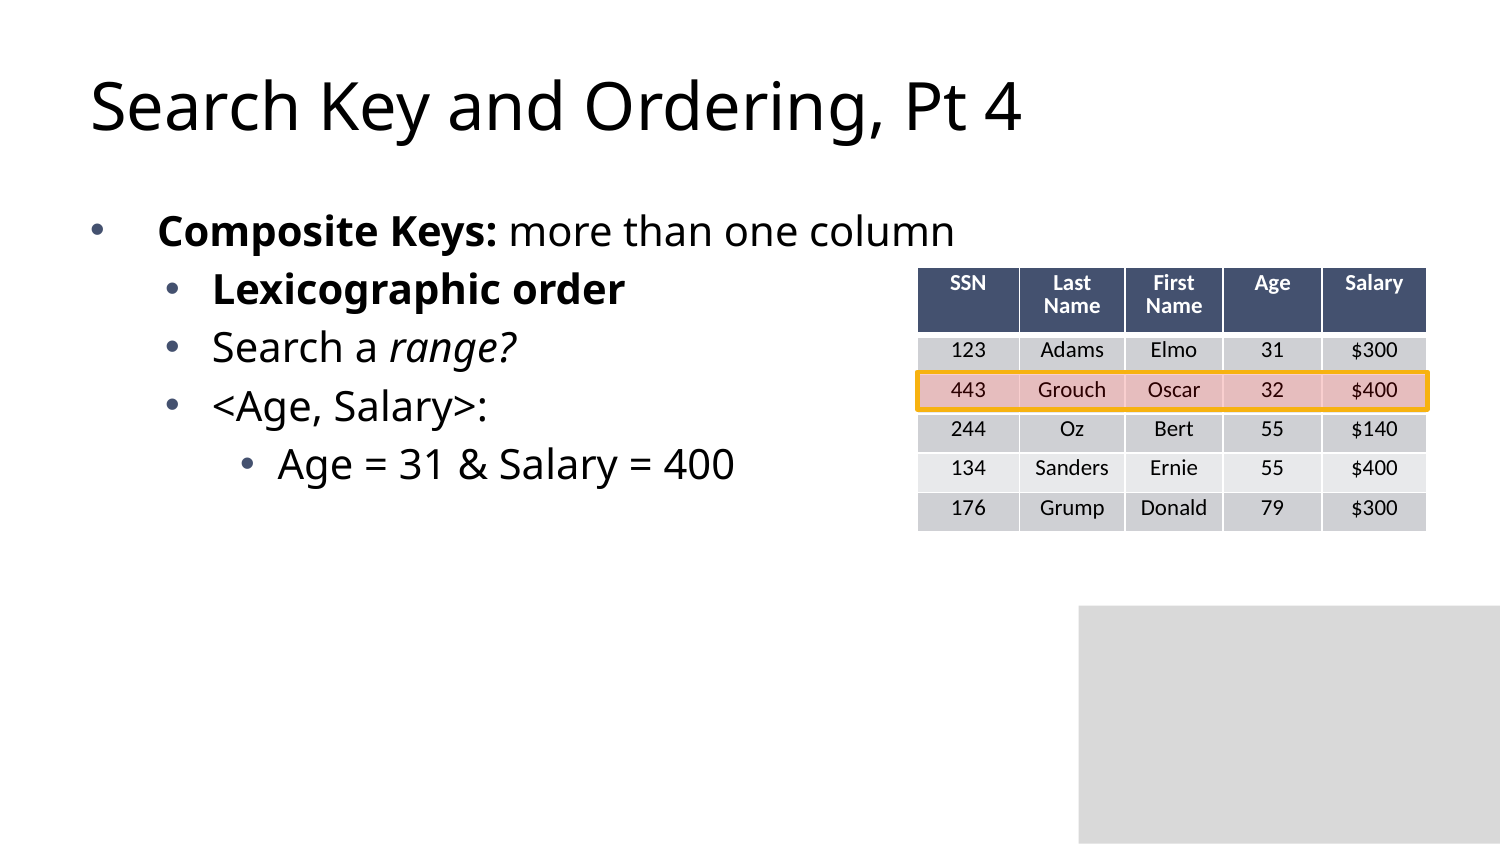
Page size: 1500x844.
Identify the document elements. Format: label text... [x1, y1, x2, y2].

text_box [917, 371, 1428, 410]
title Search Key and Ordering, Pt 4 [75, 33, 1425, 175]
list Composite Keys: more than one column Lexicographic order Search a range? <Age, Salary>: Age = 31 & Salary = 400 [75, 196, 1425, 754]
